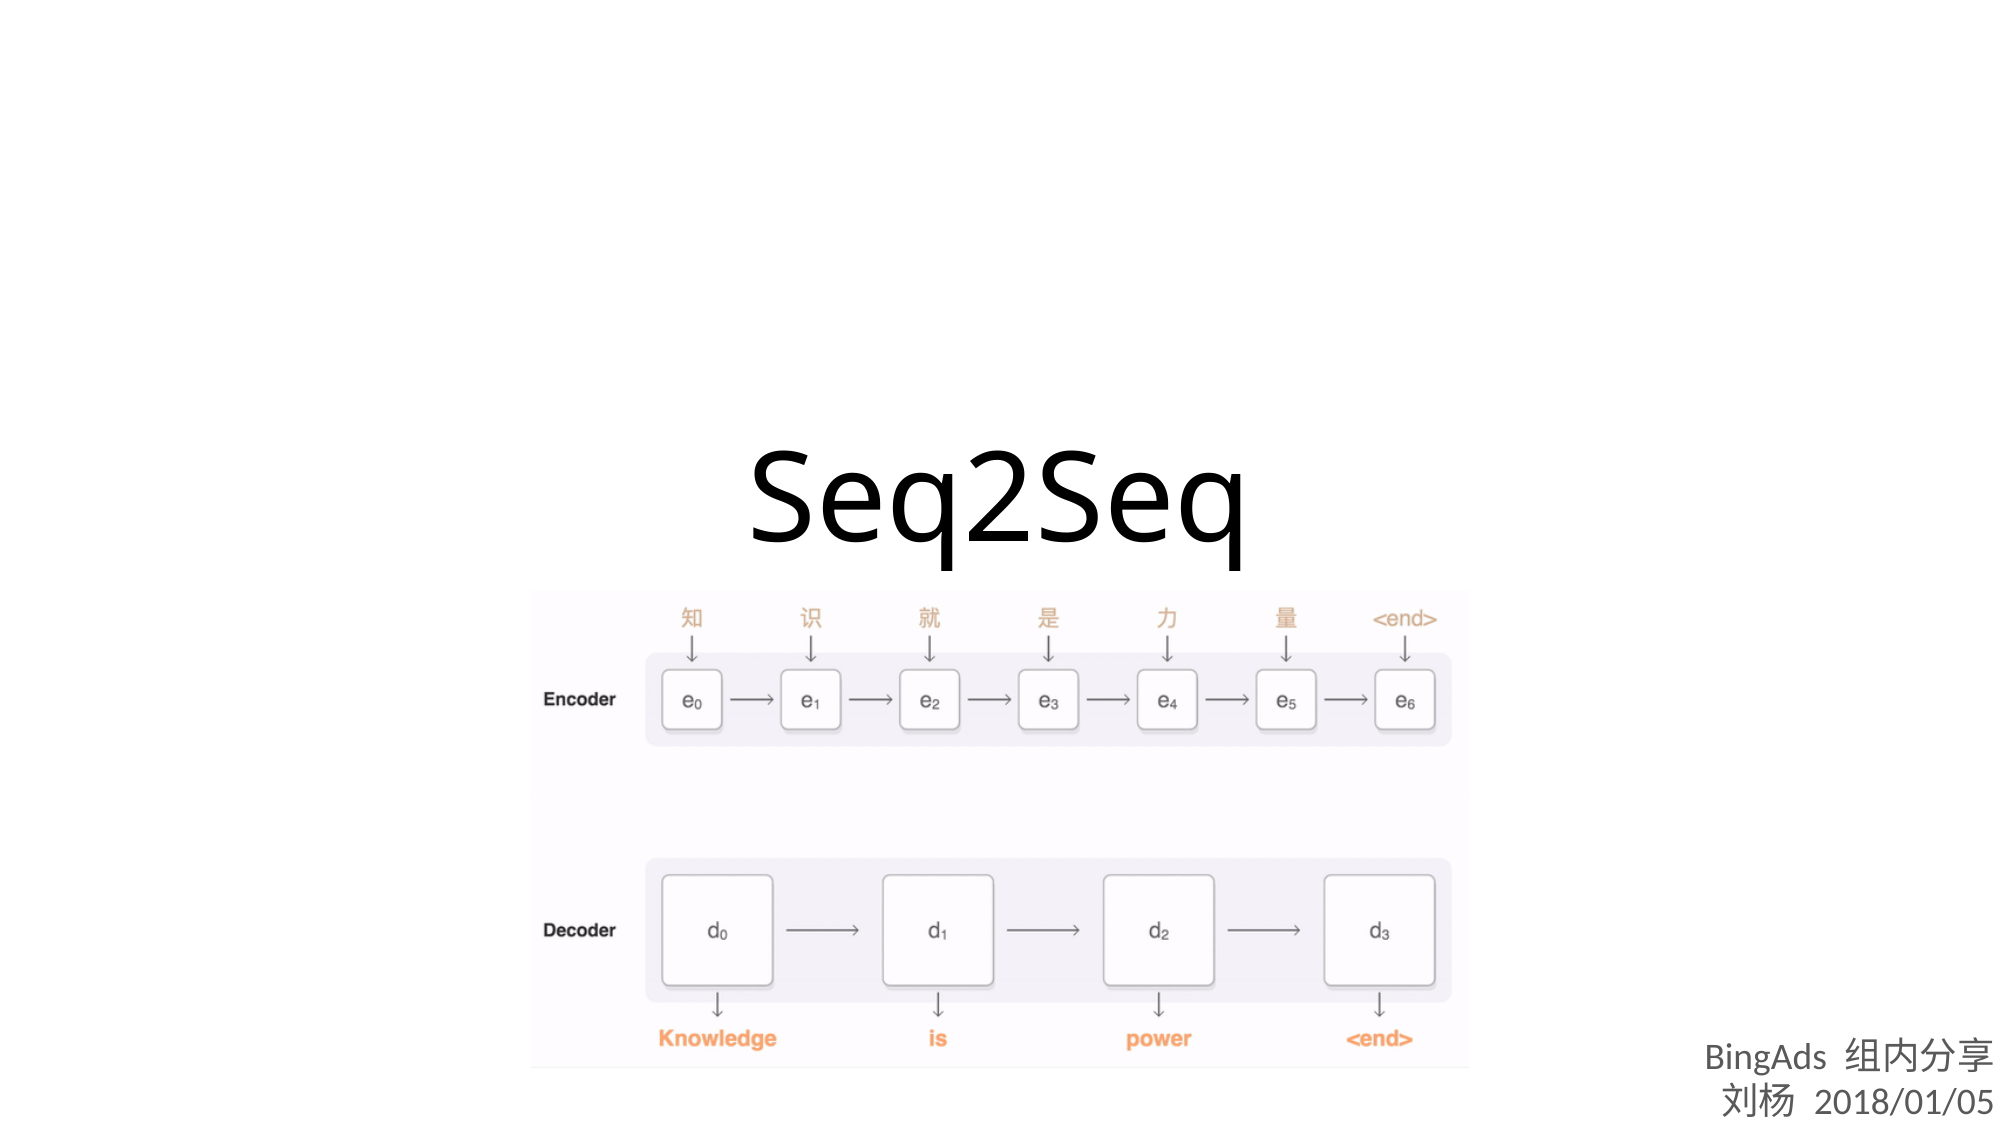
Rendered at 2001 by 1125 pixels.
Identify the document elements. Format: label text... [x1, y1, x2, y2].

text_box BingAds 组内分享 刘杨 2018/01/05 [1689, 1024, 2000, 1125]
title Seq2Seq [249, 184, 1750, 576]
picture [531, 590, 1469, 1068]
